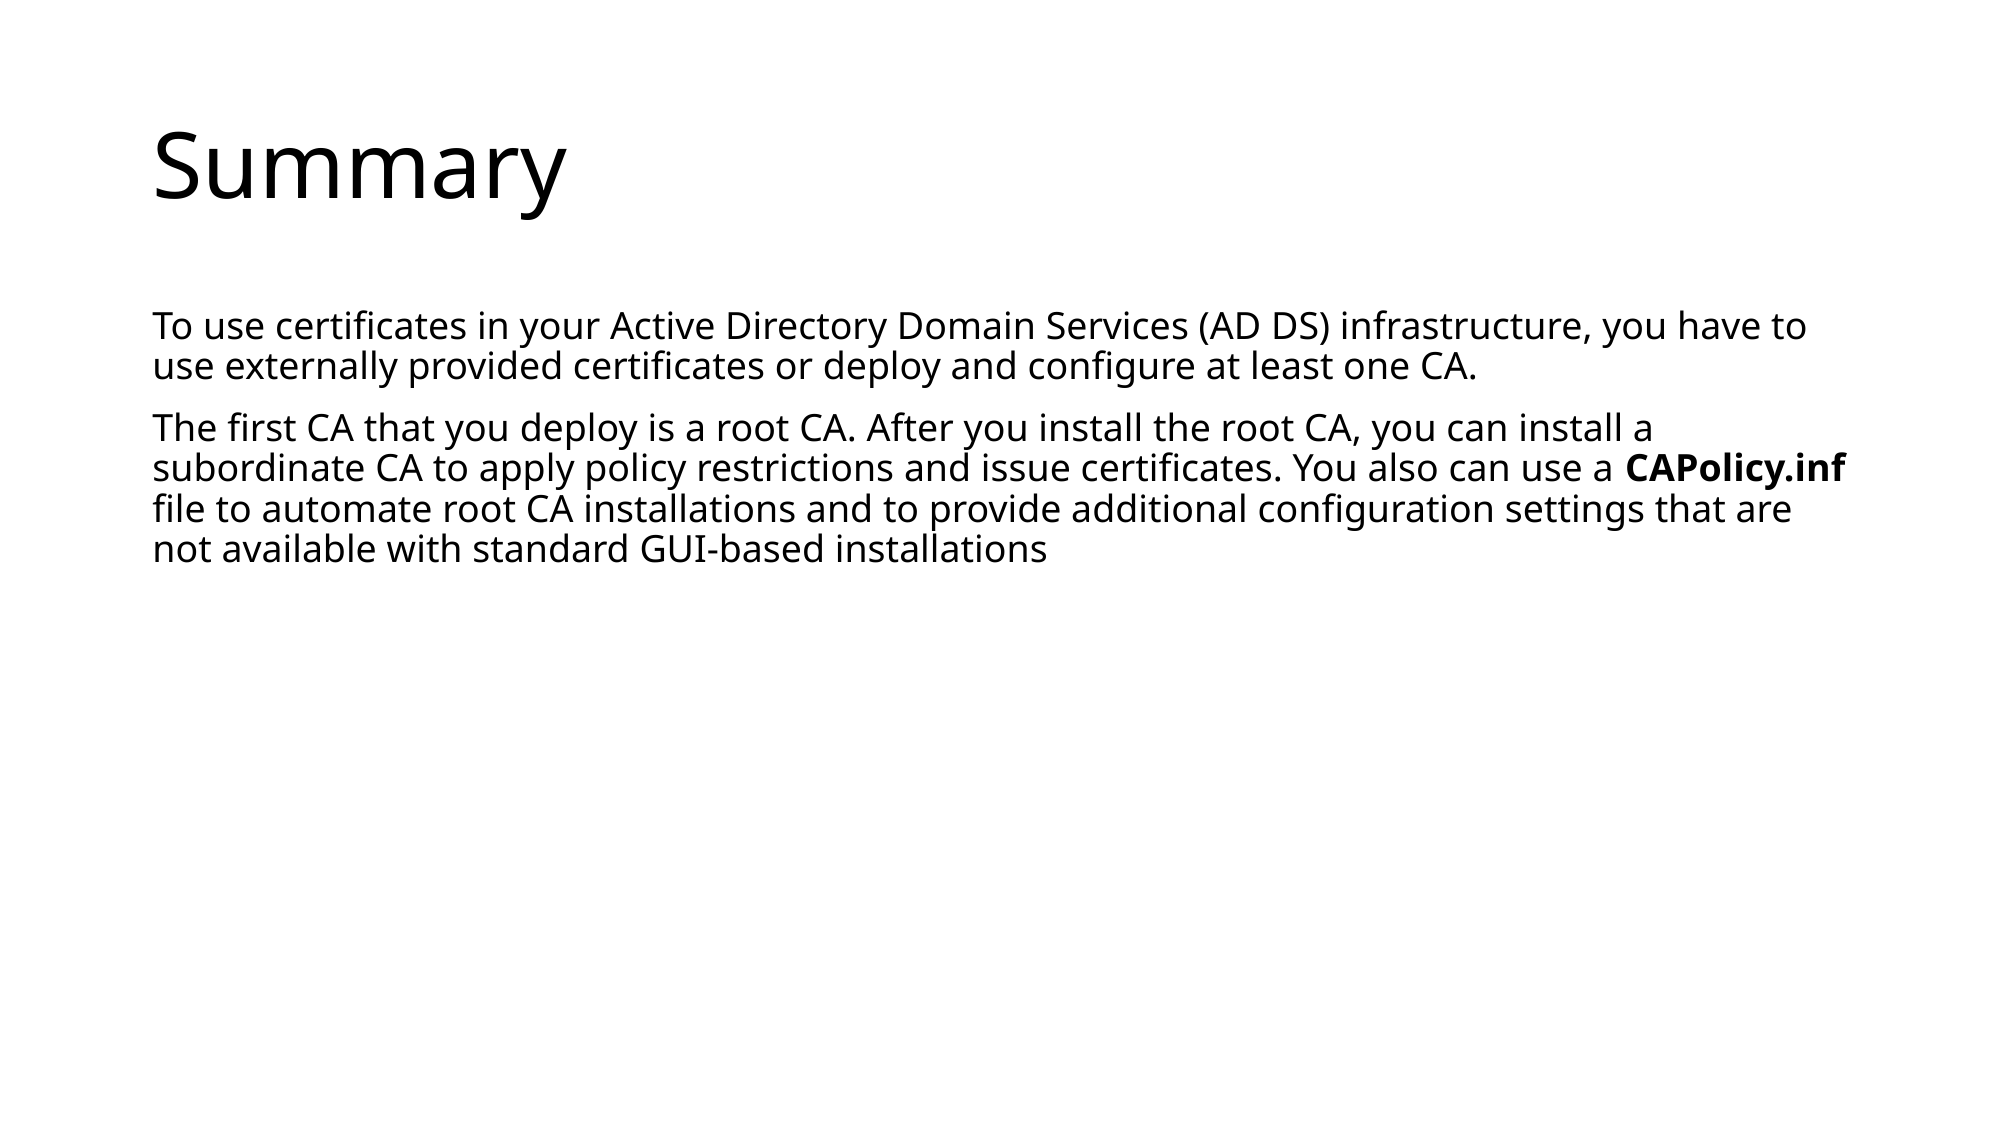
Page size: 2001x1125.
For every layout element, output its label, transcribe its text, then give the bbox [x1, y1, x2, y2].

title Summary [137, 59, 1863, 278]
list To use certificates in your Active Directory Domain Services (AD DS) infrastructure, you have to use externally provided certificates or deploy and configure at least one CA. The first CA that you deploy is a root CA. After you install the root CA, you can install a subordinate CA to apply policy restrictions and issue certificates. You also can use a CAPolicy.inf file to automate root CA installations and to provide additional configuration settings that are not available with standard GUI-based installations [137, 299, 1863, 1014]
